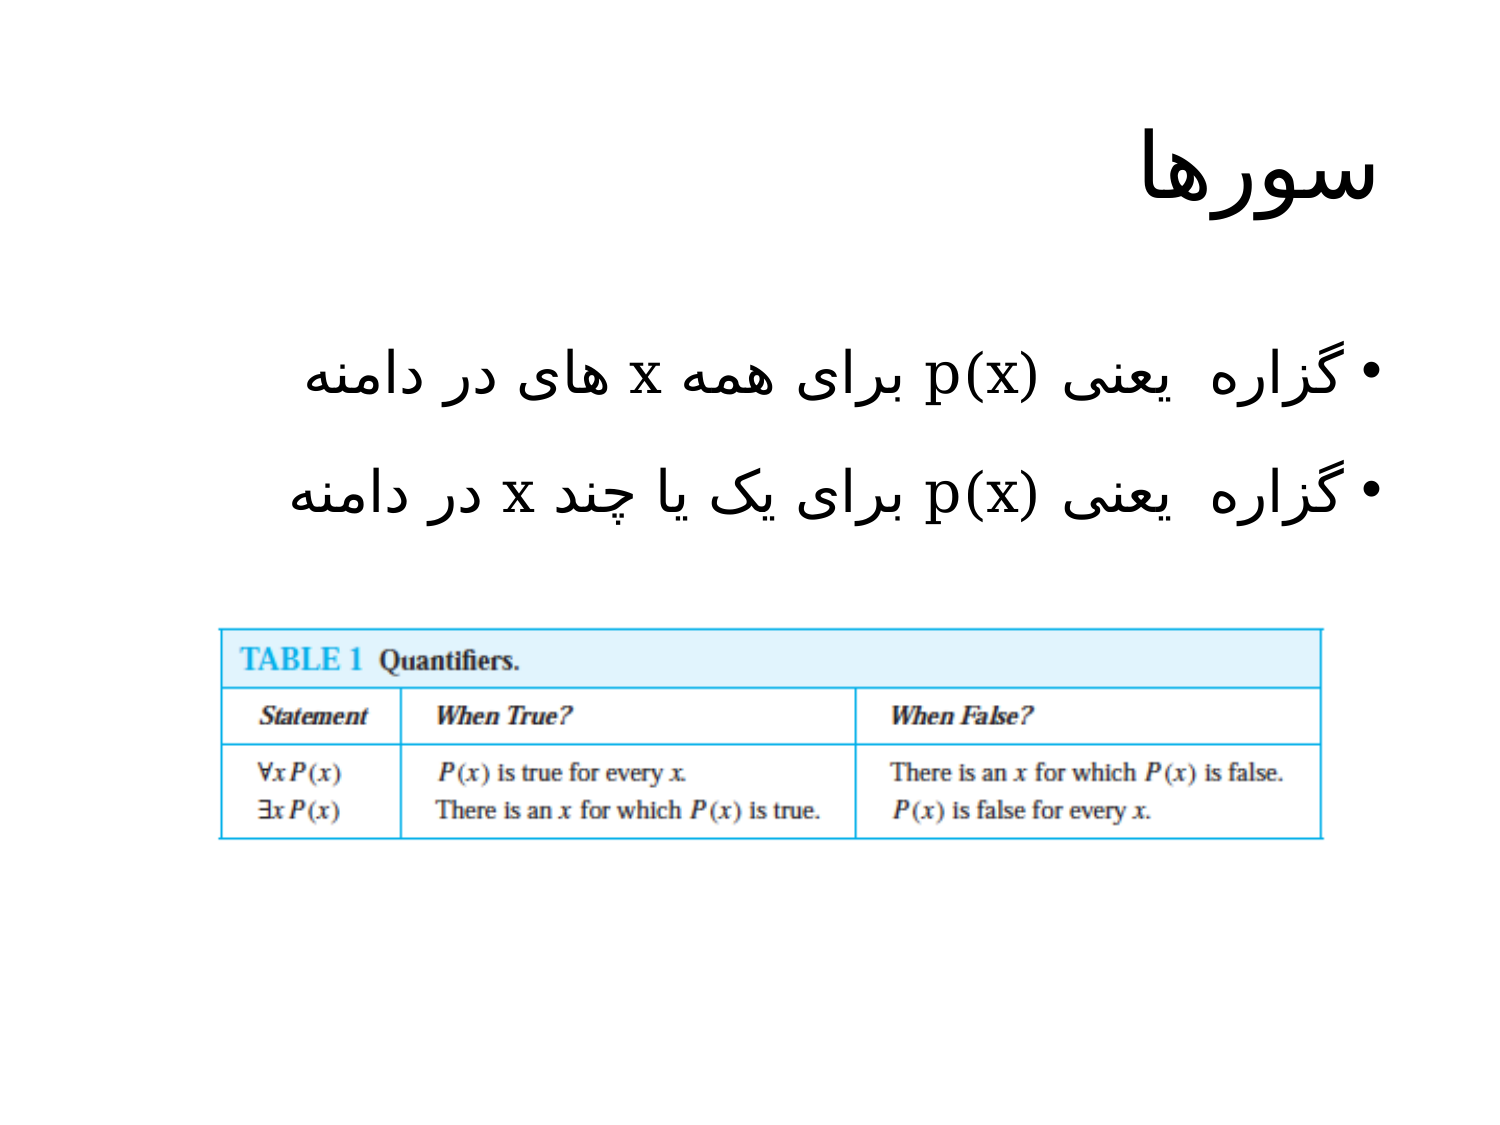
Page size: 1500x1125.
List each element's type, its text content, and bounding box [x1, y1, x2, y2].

title سورها [103, 59, 1397, 278]
picture [196, 612, 1337, 859]
